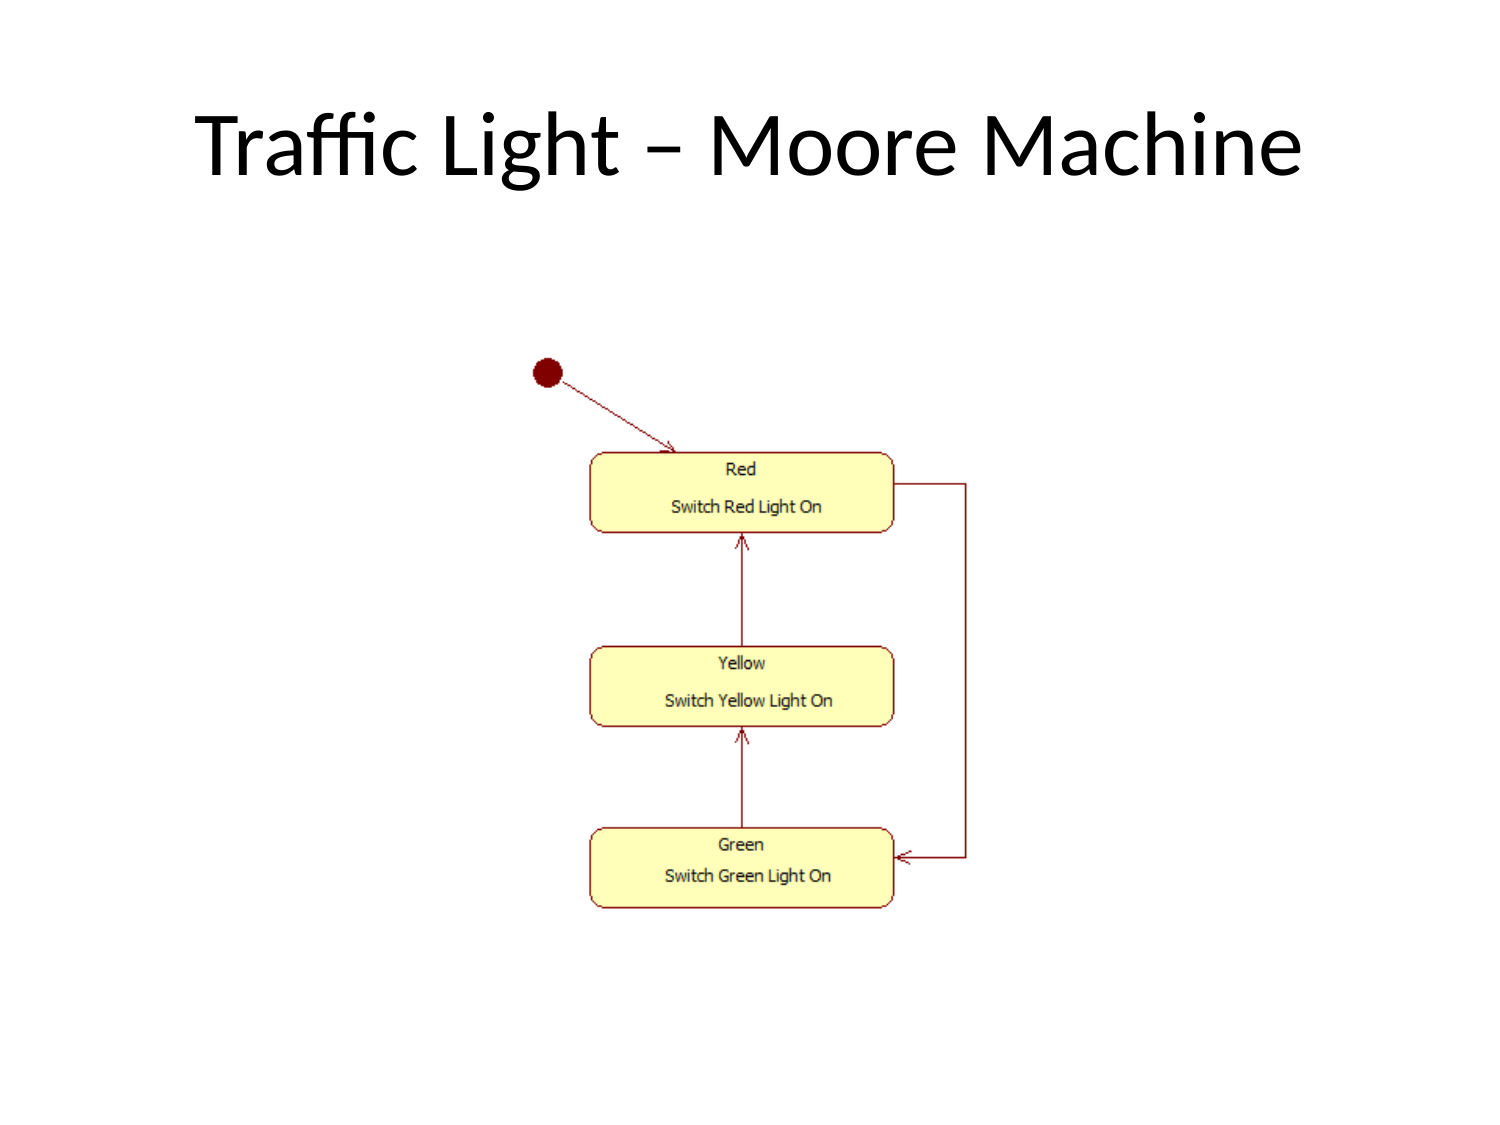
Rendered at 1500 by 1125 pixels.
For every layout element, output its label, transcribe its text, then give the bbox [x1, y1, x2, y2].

title Traffic Light – Moore Machine [75, 45, 1425, 233]
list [502, 327, 998, 941]
